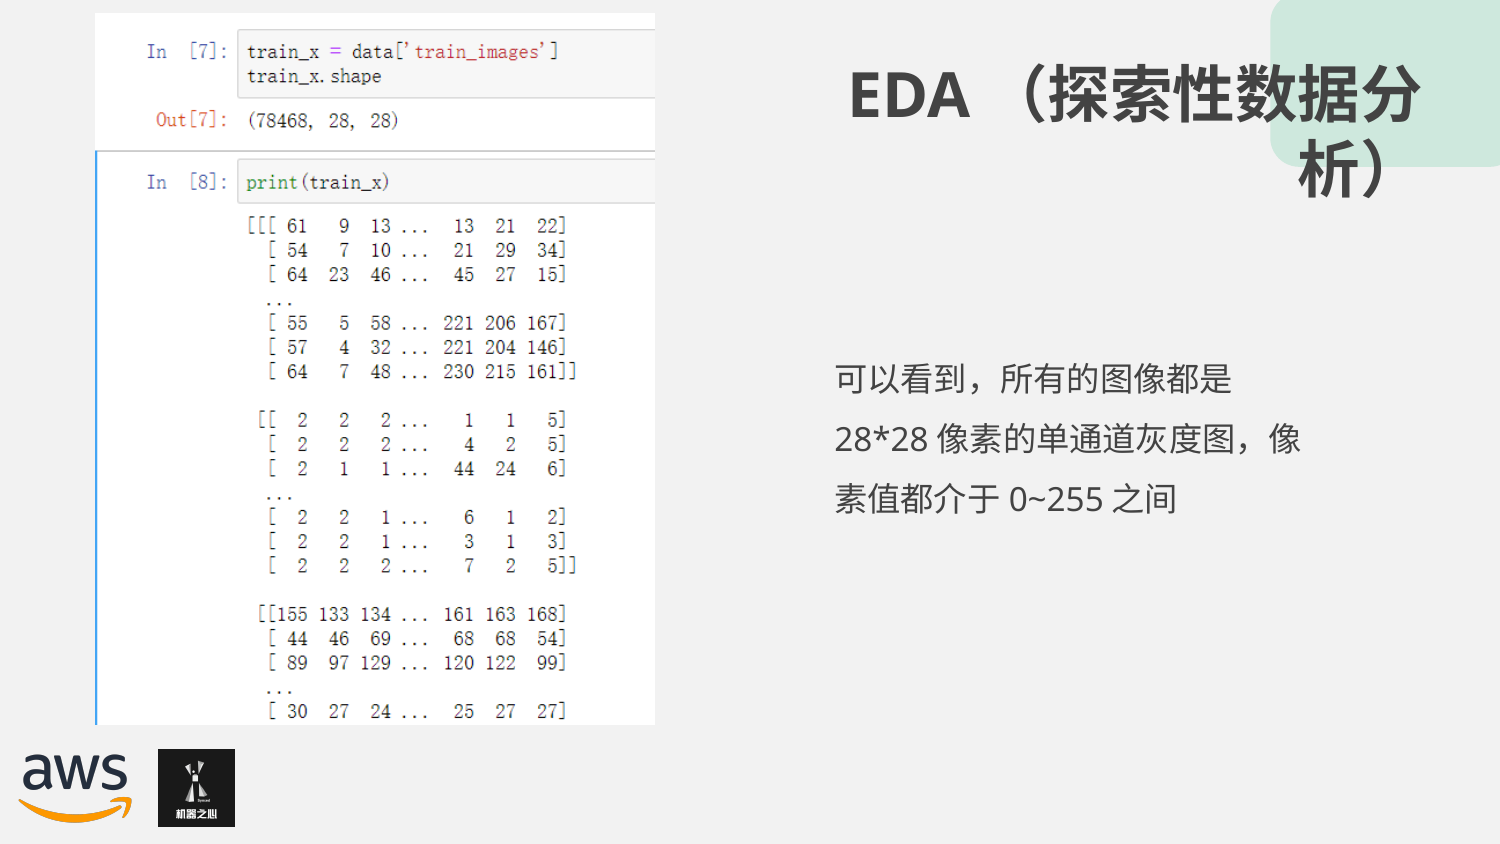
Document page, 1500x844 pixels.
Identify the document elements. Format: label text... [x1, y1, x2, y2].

title EDA（探索性数据分析） [725, 40, 1438, 163]
picture [95, 13, 655, 726]
picture [18, 754, 132, 823]
picture [158, 749, 235, 827]
text_box 可以看到，所有的图像都是28*28像素的单通道灰度图，像素值都介于0~255之间 [819, 323, 1344, 521]
